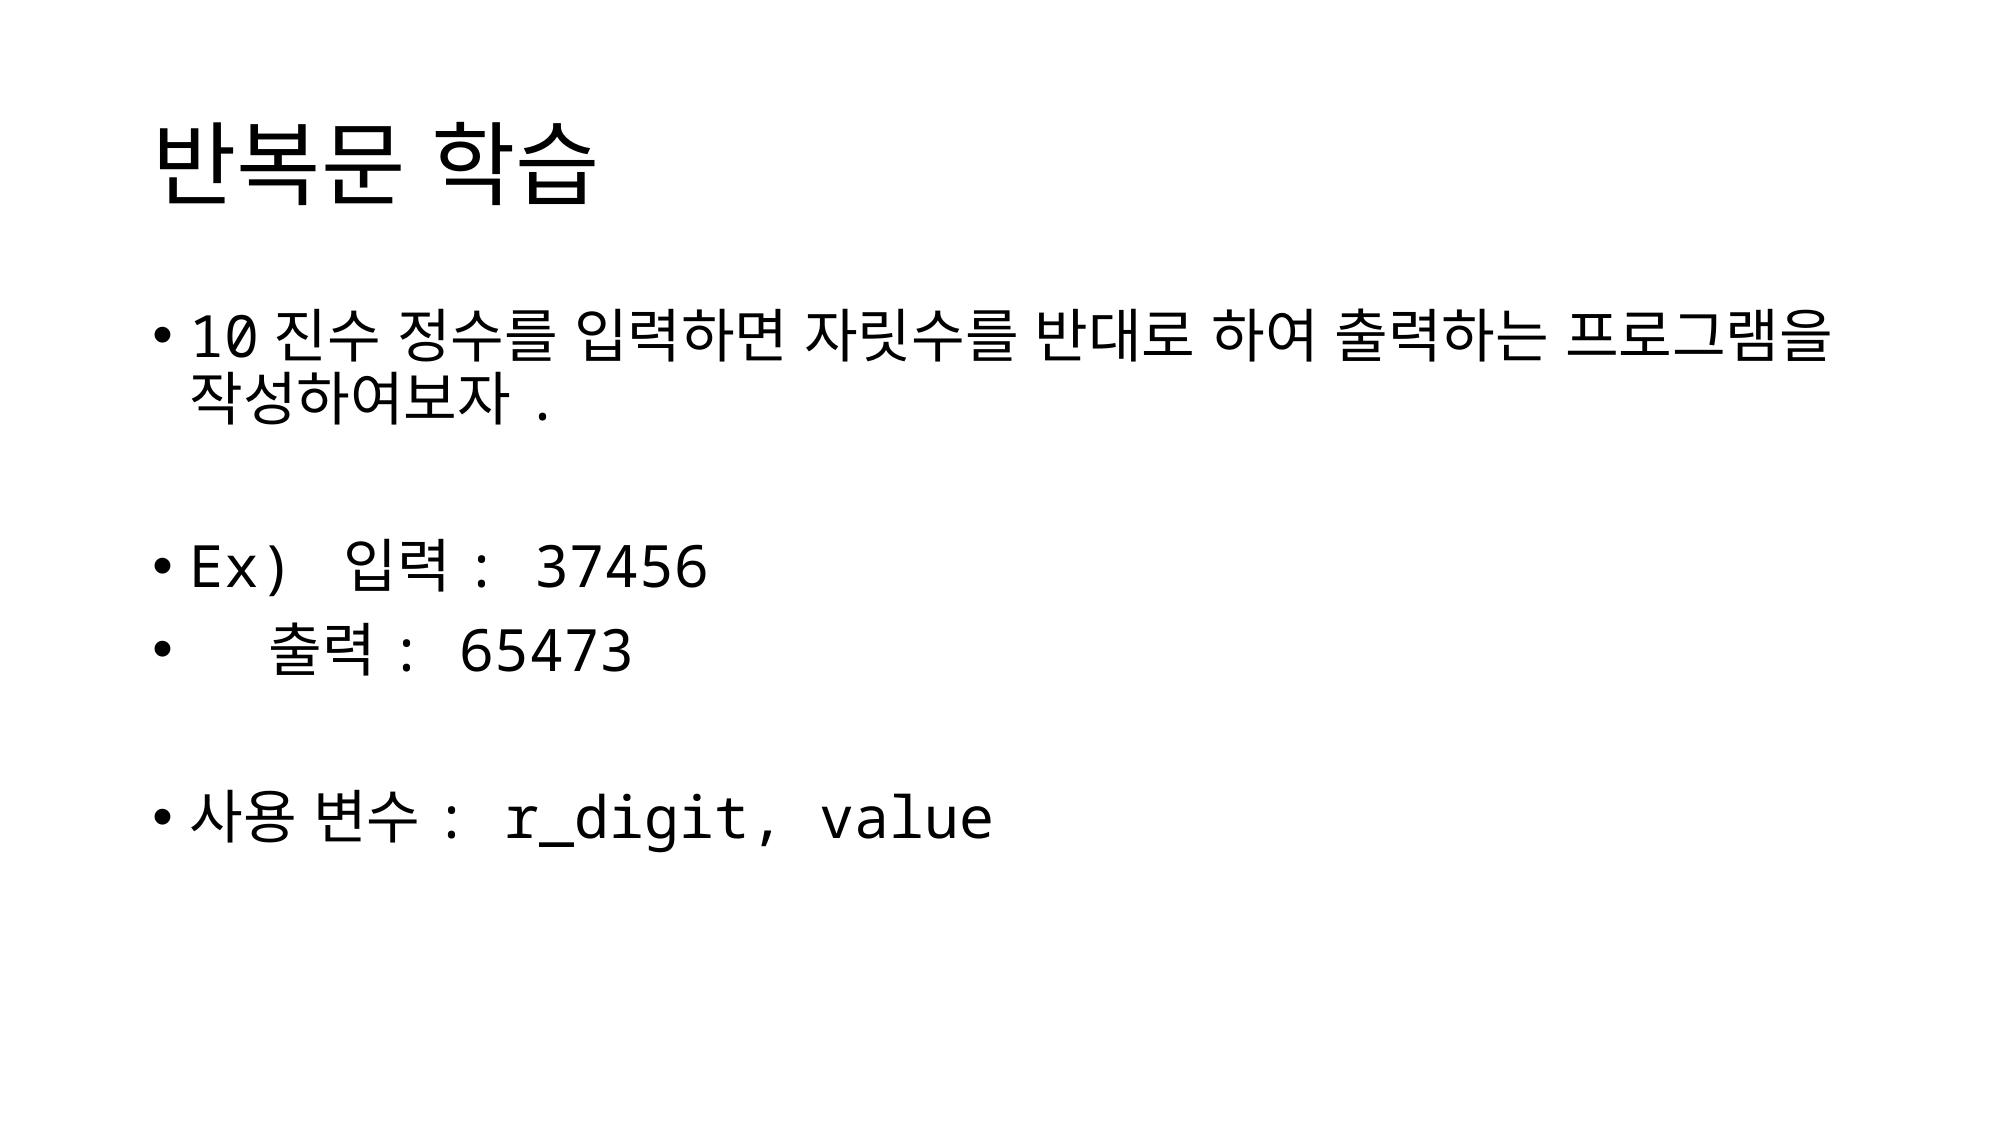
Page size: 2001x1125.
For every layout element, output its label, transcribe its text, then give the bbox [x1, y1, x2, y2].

list 10진수 정수를 입력하면 자릿수를 반대로 하여 출력하는 프로그램을 작성하여보자. Ex) 입력: 37456 출력: 65473 사용 변수: r_digit, value [137, 299, 1863, 1066]
title 반복문 학습 [137, 59, 1863, 278]
